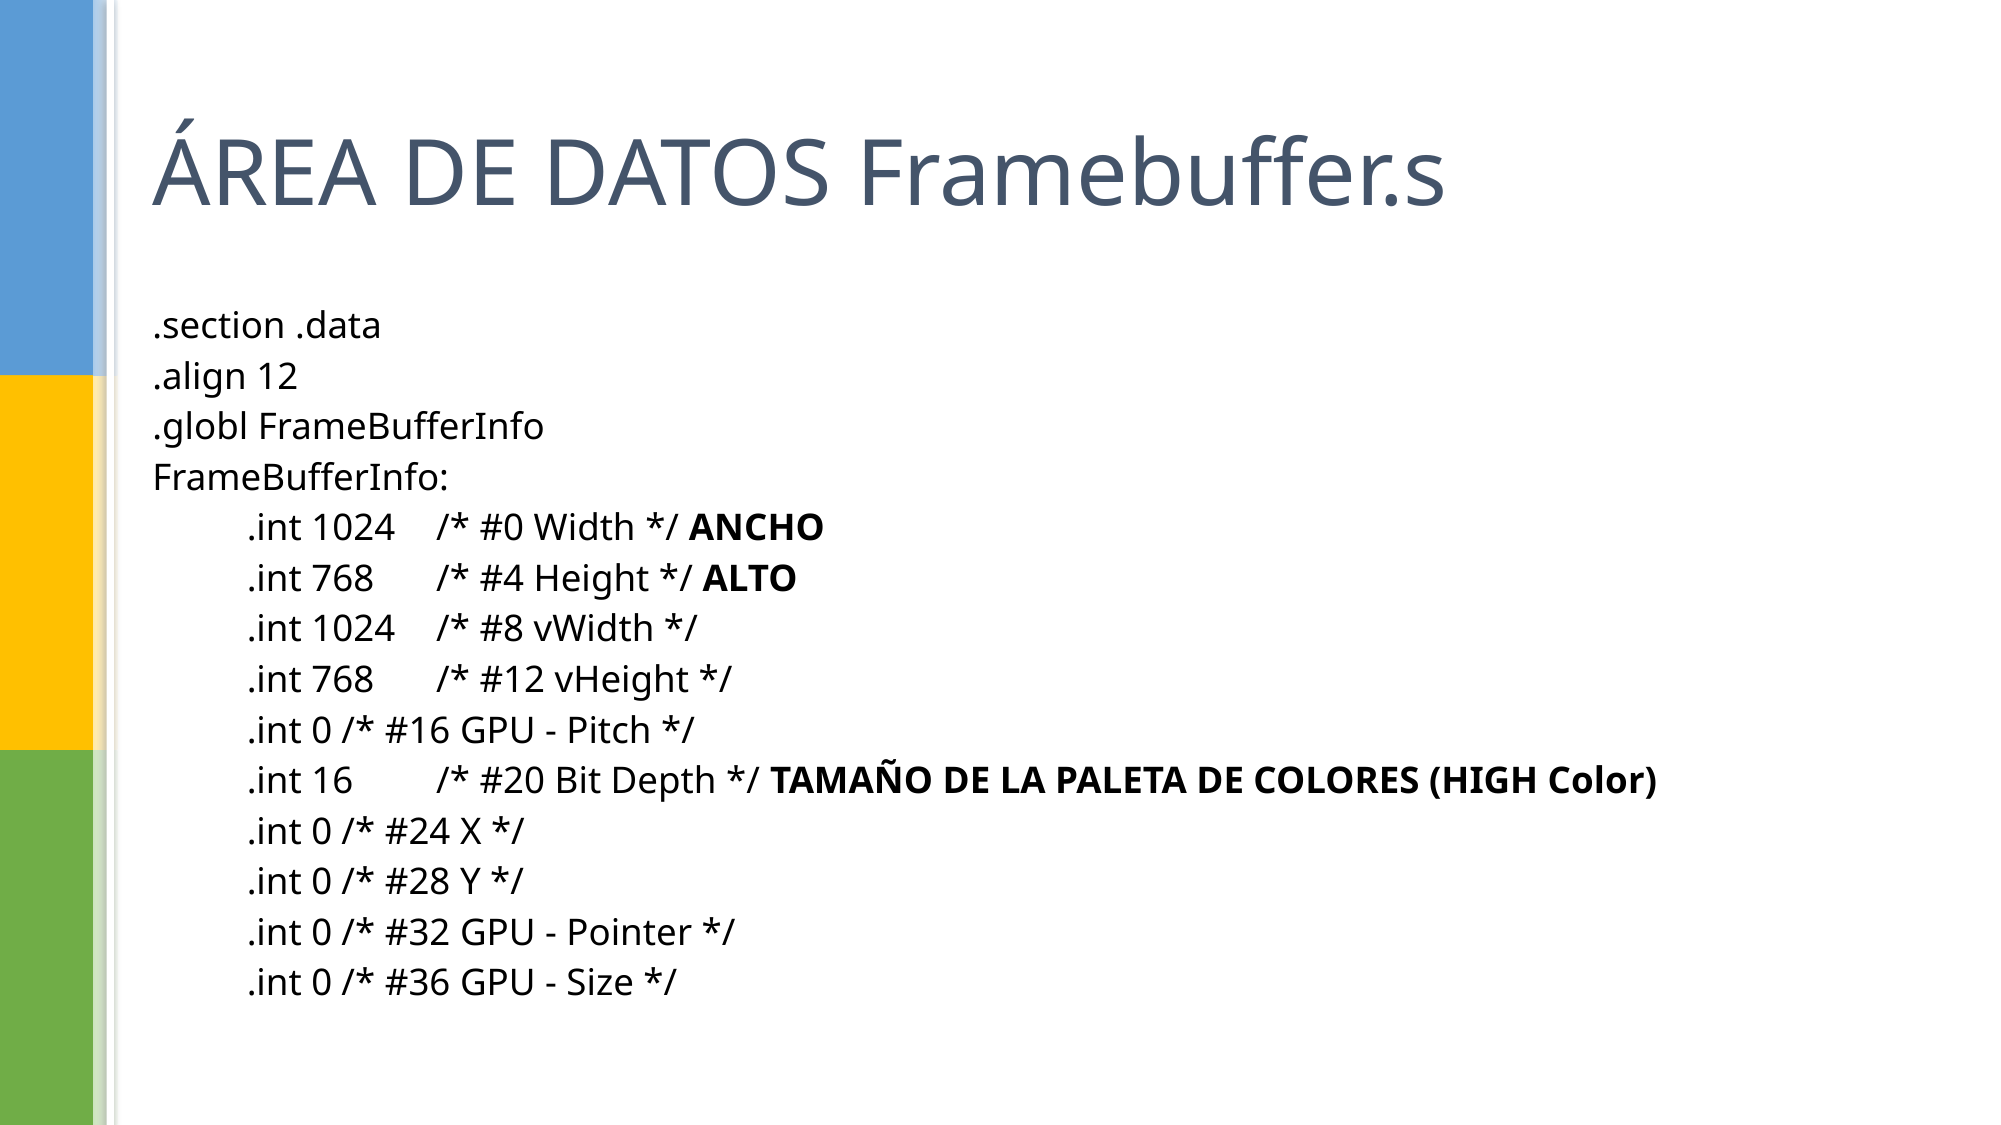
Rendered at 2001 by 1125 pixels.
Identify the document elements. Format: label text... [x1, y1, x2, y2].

title ÁREA DE DATOS Framebuffer.s [137, 59, 1863, 278]
list .section .data .align 12 .globl FrameBufferInfo FrameBufferInfo: .int 1024 /* #0 Width */ ANCHO .int 768 /* #4 Height */ ALTO .int 1024 /* #8 vWidth */ .int 768 /* #12 vHeight */ .int 0 /* #16 GPU - Pitch */ .int 16 /* #20 Bit Depth */ TAMAÑO DE LA PALETA DE COLORES (HIGH Color) .int 0 /* #24 X */ .int 0 /* #28 Y */ .int 0 /* #32 GPU - Pointer */ .int 0 /* #36 GPU - Size */ [137, 299, 1863, 1014]
